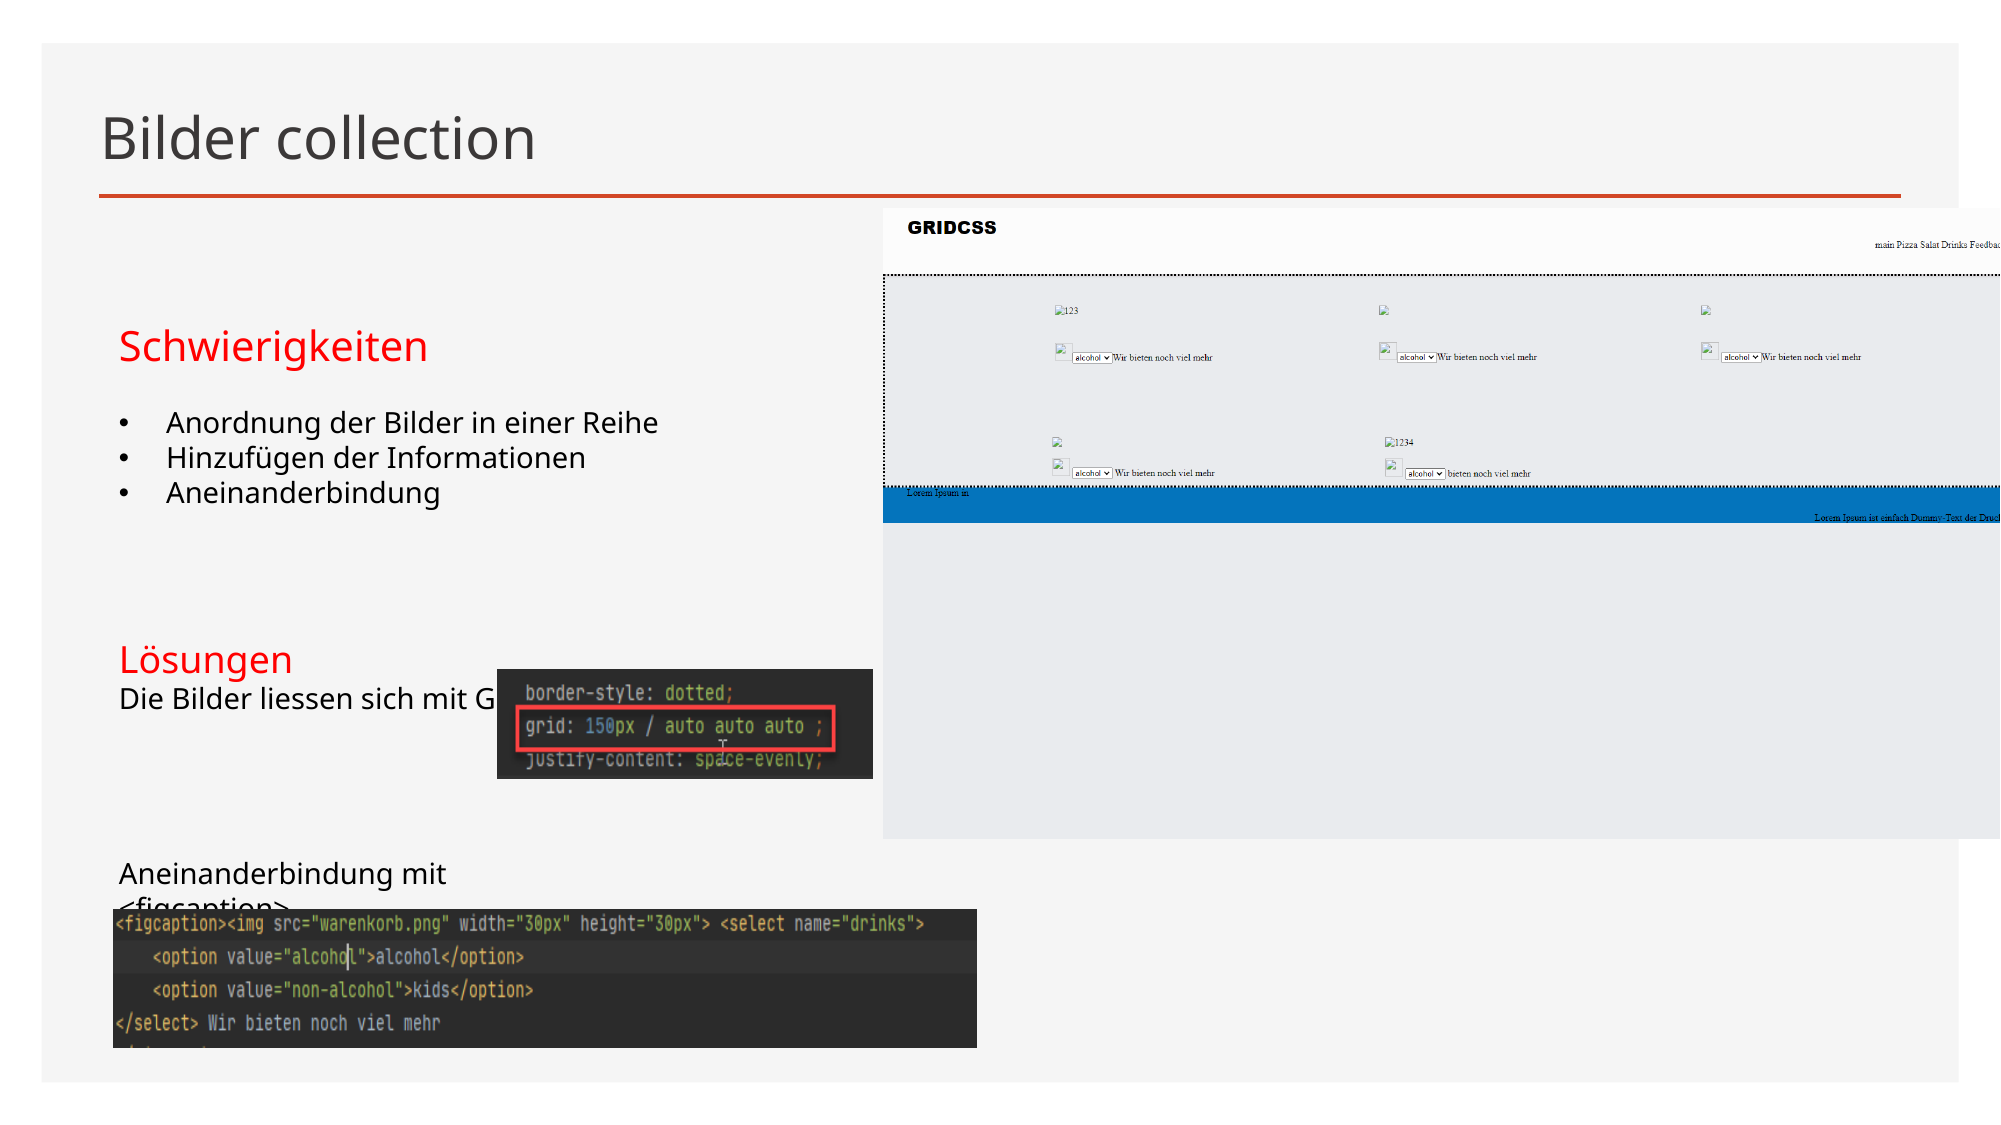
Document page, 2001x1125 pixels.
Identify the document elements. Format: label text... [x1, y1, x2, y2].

text_box Aneinanderbindung mit <figcaption> [104, 847, 600, 933]
title Bilder collection [85, 73, 1214, 179]
picture [113, 909, 977, 1048]
text_box Schwierigkeiten Anordnung der Bilder in einer Reihe Hinzufügen der Informationen Aneinanderbindung [104, 312, 744, 517]
text_box Lösungen Die Bilder liessen sich mit Grid [104, 628, 701, 723]
picture [883, 208, 2000, 839]
picture [497, 669, 873, 779]
